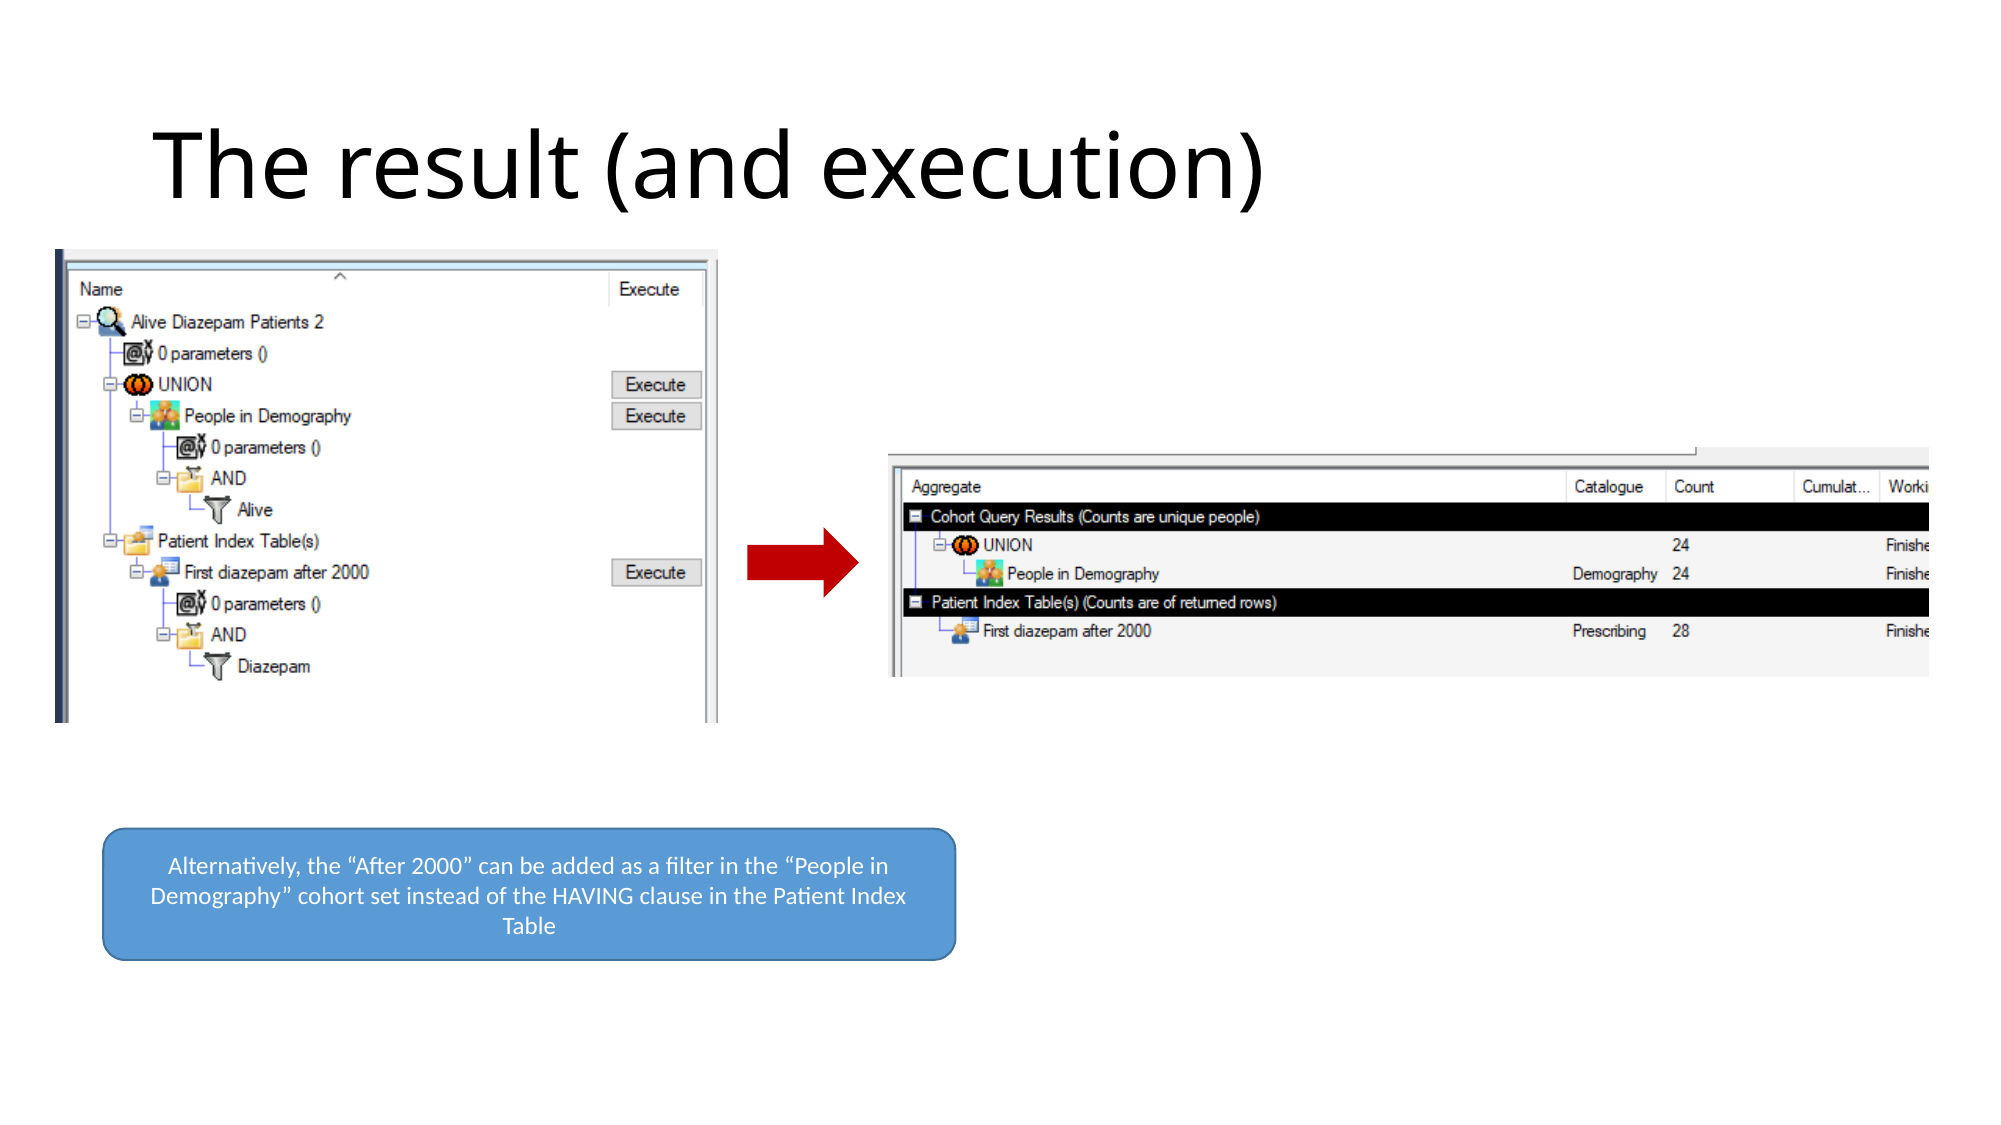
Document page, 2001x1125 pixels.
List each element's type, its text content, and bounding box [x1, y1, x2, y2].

text_box [746, 524, 861, 601]
title The result (and execution) [137, 59, 1863, 278]
picture [55, 249, 718, 723]
text_box Alternatively, the “After 2000” can be added as a filter in the “People in Demography” cohort set instead of the HAVING clause in the Patient Index Table [102, 827, 957, 961]
picture [888, 447, 1929, 677]
